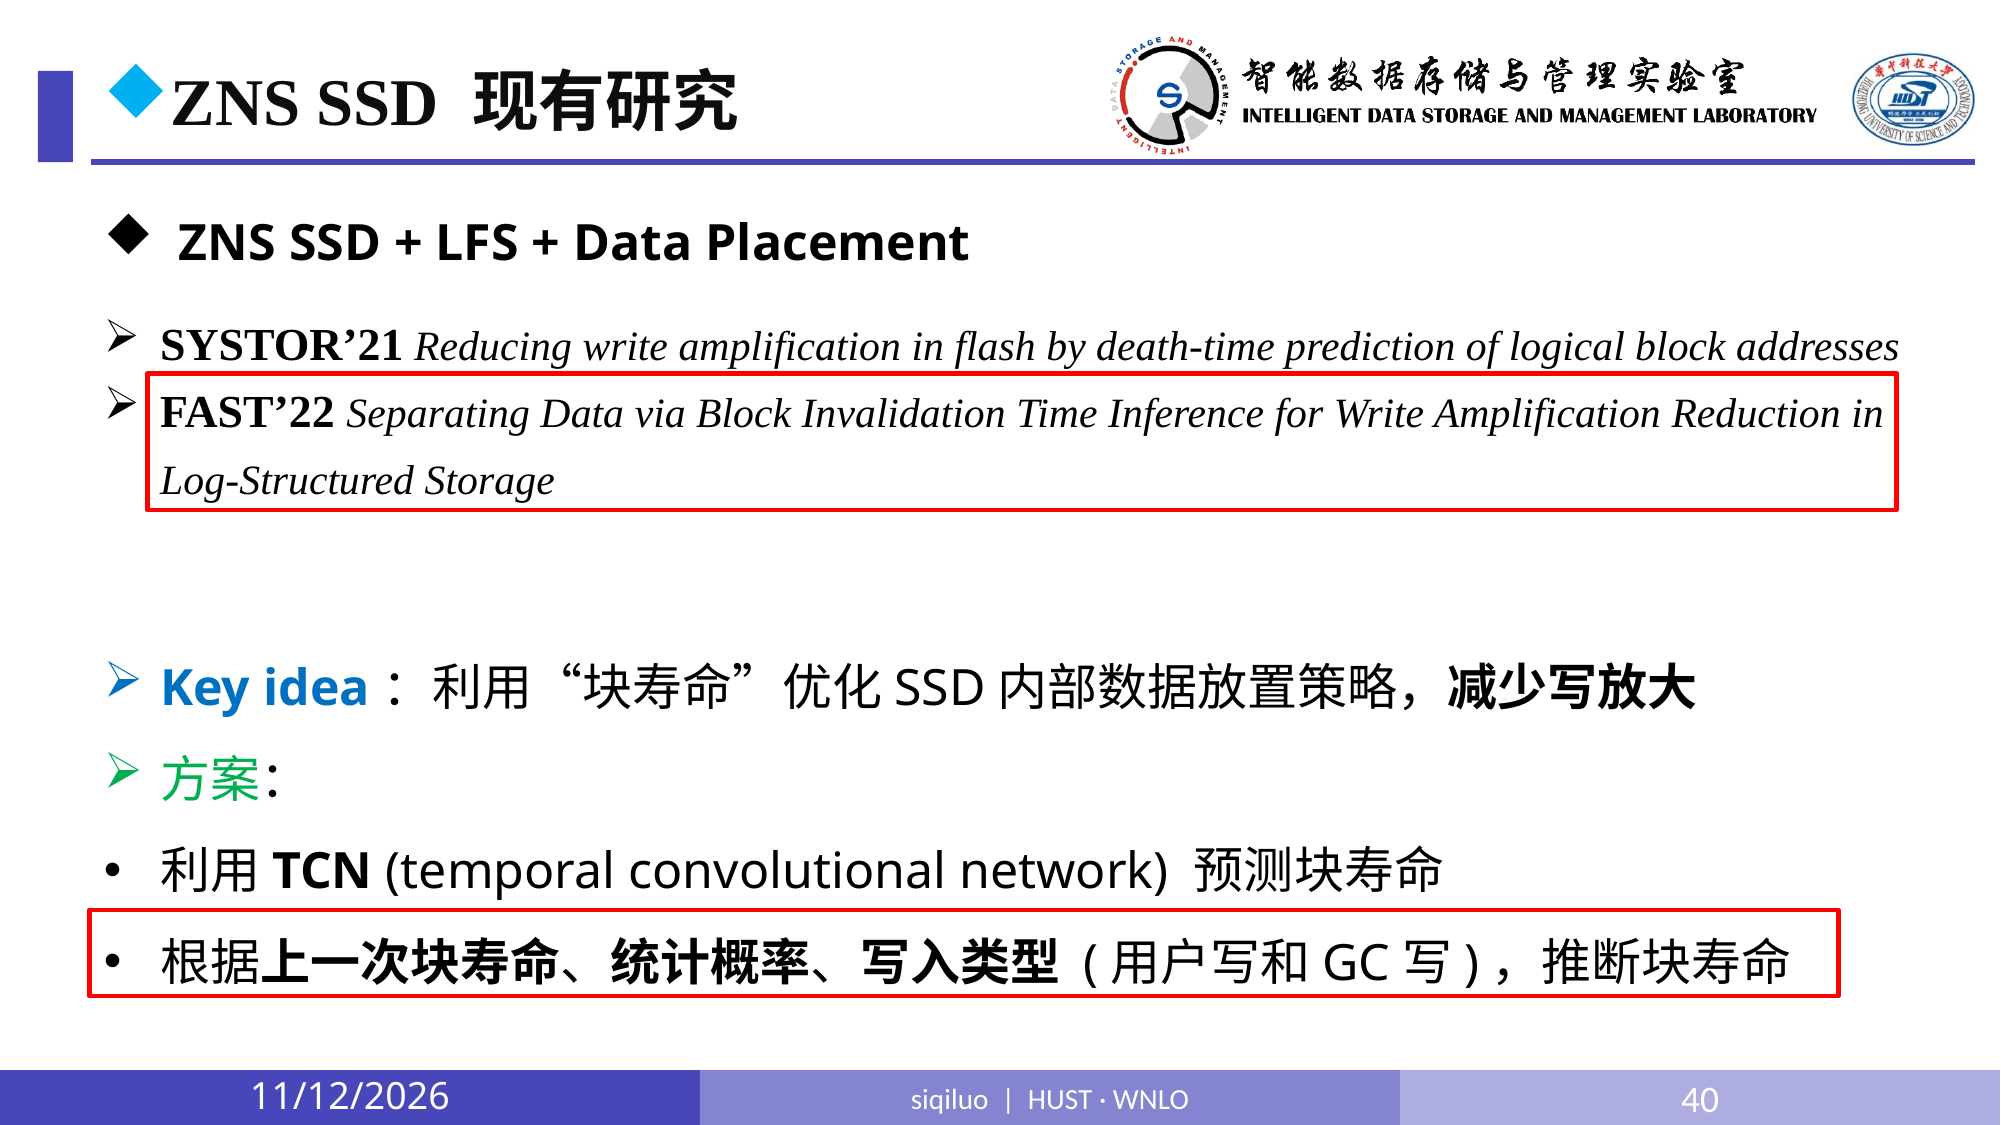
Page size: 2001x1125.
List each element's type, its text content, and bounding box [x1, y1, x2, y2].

text_box ZNS SSD 现有研究 [89, 51, 878, 147]
picture [1851, 52, 1975, 146]
picture [1101, 32, 1827, 158]
text_box [146, 372, 1898, 511]
text_box ZNS SSD + LFS + Data Placement [89, 203, 1244, 278]
text_box [88, 909, 1840, 997]
text_box SYSTOR’21 Reducing write amplification in flash by death-time prediction of logical block addresses FAST’22 Separating Data via Block Invalidation Time Inference for Write Amplification Reduction in Log-Structured Storage [89, 295, 1955, 511]
text_box Key idea：利用“块寿命”优化SSD内部数据放置策略，减少写放大 方案： 利用TCN (temporal convolutional network) 预测块寿命 根据上一次块寿命、统计概率、写入类型 (用户写和GC写)，推断块寿命 [89, 641, 1853, 998]
